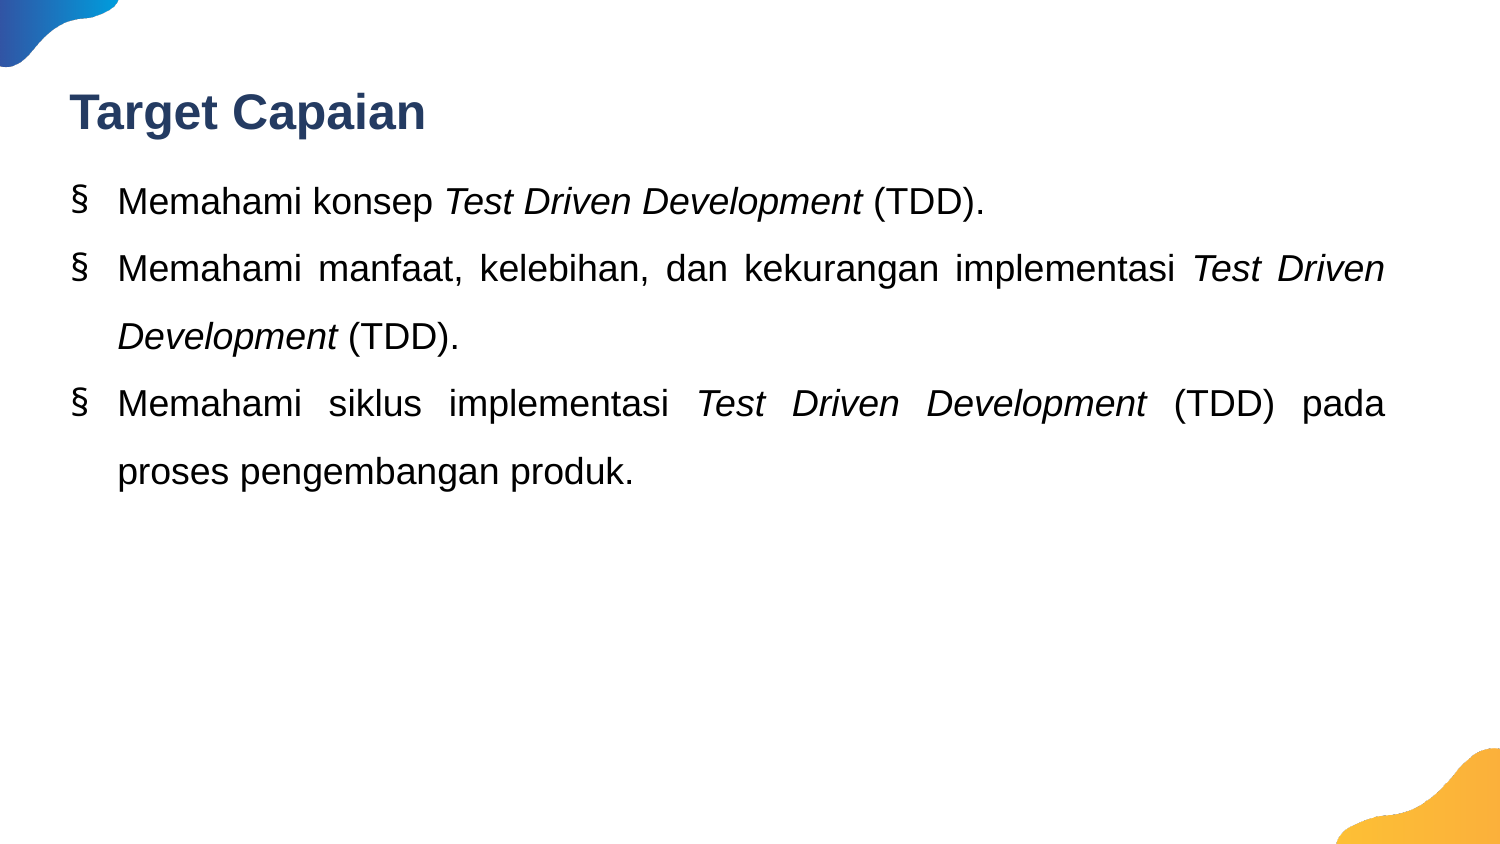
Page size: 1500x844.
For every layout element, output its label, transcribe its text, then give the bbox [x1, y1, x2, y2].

text_box Target Capaian [54, 71, 982, 147]
text_box Memahami konsep Test Driven Development (TDD). Memahami manfaat, kelebihan, dan kekurangan implementasi Test Driven Development (TDD). Memahami siklus implementasi Test Driven Development (TDD) pada proses pengembangan produk. [55, 146, 1400, 635]
picture [0, 0, 120, 73]
picture [1334, 740, 1500, 844]
